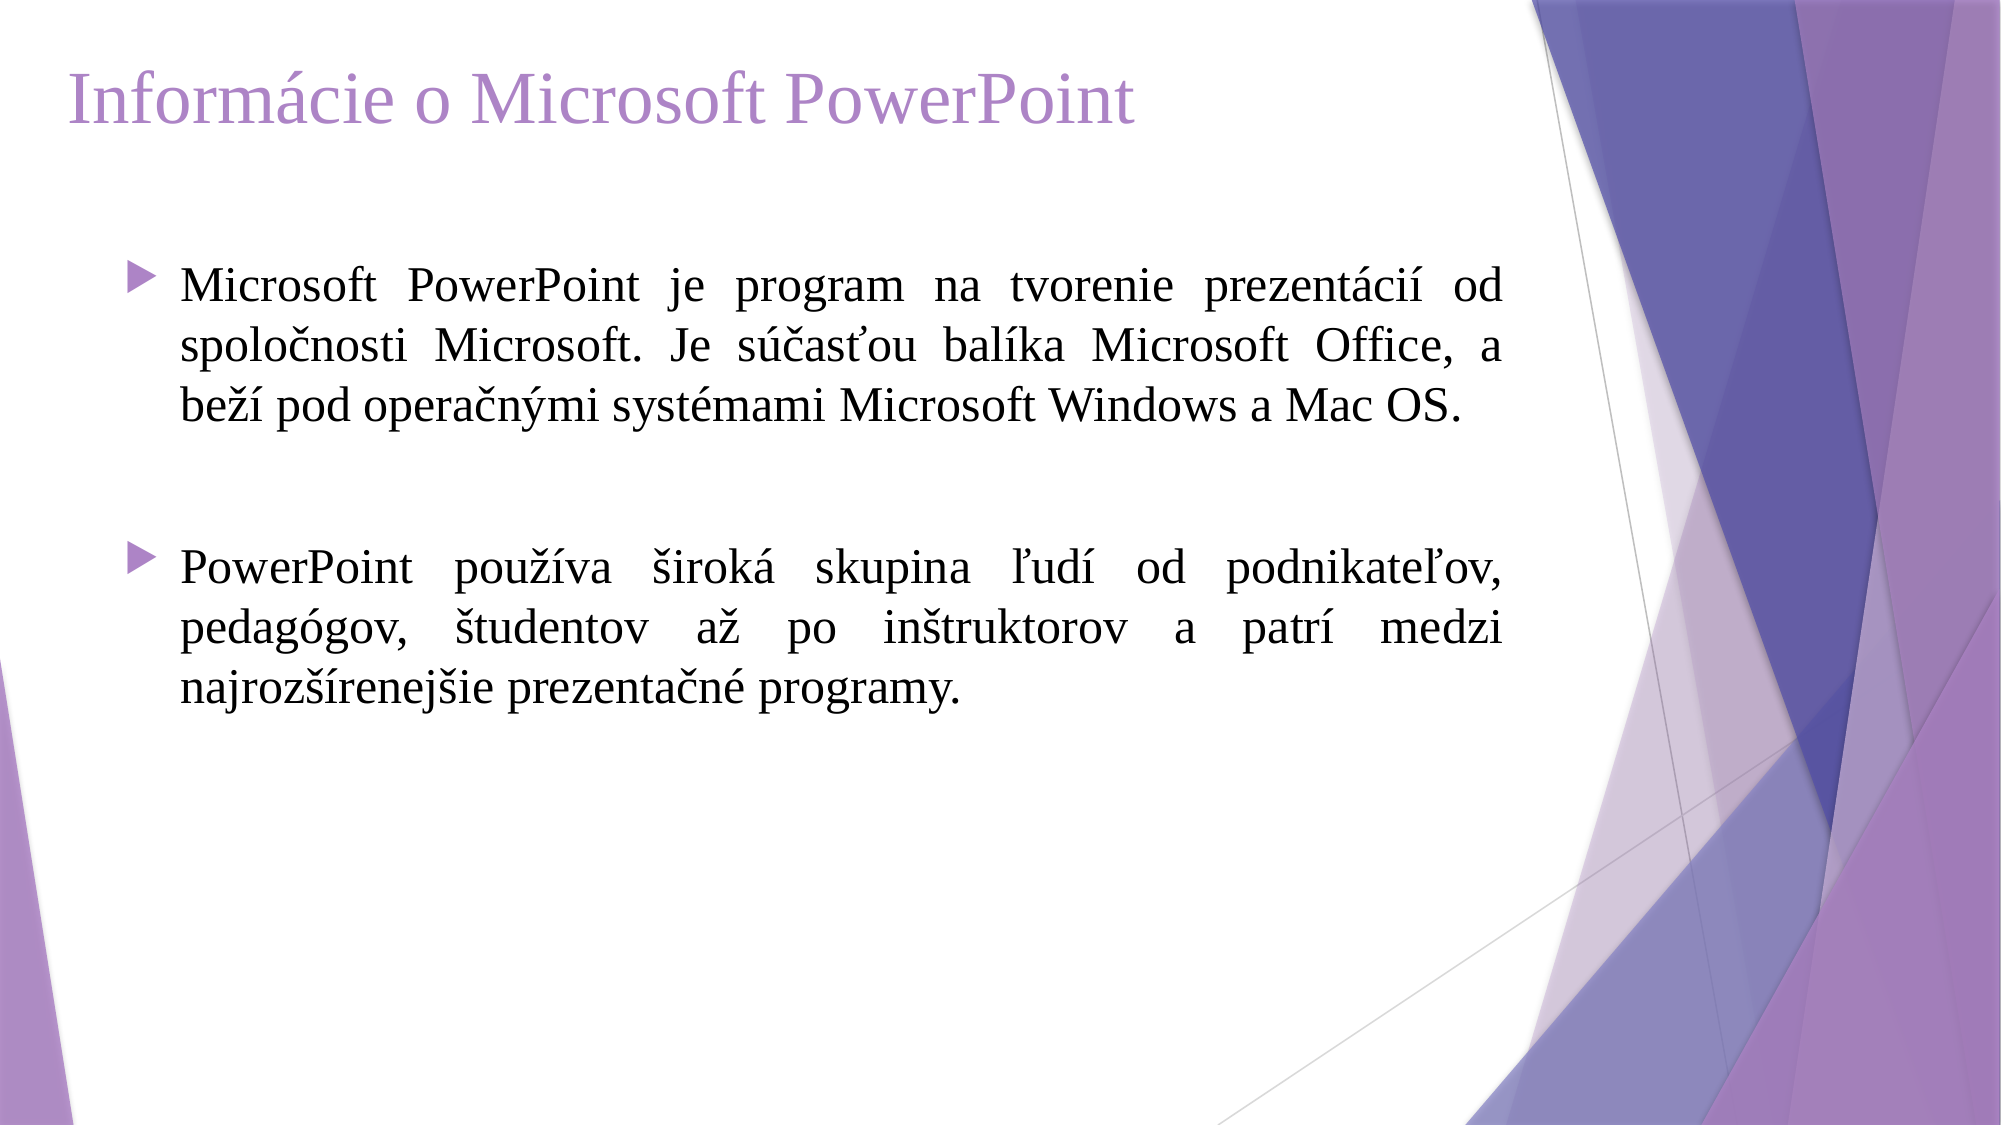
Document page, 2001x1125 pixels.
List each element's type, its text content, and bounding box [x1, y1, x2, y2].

title Informácie o Microsoft PowerPoint [52, 41, 1463, 183]
list Microsoft PowerPoint je program na tvorenie prezentácií od spoločnosti Microsoft. Je súčasťou balíka Microsoft Office, a beží pod operačnými systémami Microsoft Windows a Mac OS. PowerPoint používa široká skupina ľudí od podnikateľov, pedagógov, študentov až po inštruktorov a patrí medzi najrozšírenejšie prezentačné programy. [108, 244, 1520, 881]
